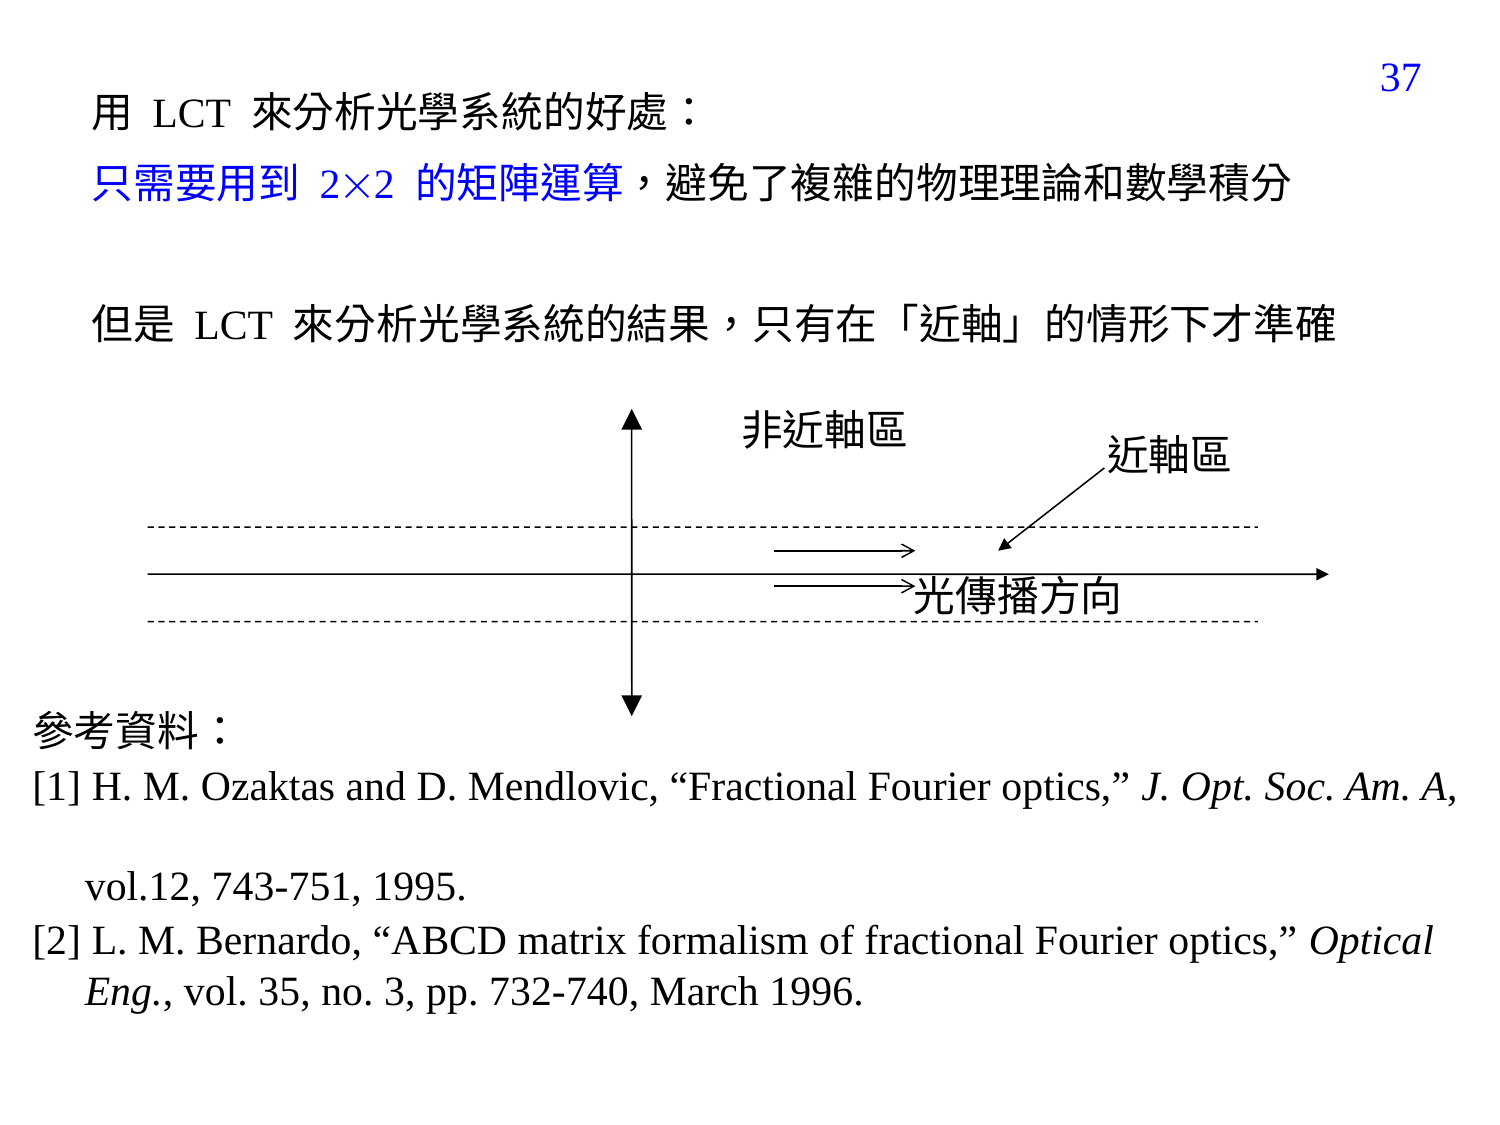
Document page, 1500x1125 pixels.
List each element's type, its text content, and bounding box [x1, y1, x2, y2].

text_box [1159, 568, 1329, 581]
text_box 光傳播方向 [898, 562, 1159, 628]
text_box 用 LCT 來分析光學系統的好處： 只需要用到 22 的矩陣運算，避免了複雜的物理理論和數學積分 但是 LCT 來分析光學系統的結果，只有在「近軸」的情形下才準確 [76, 78, 1424, 356]
text_box 近軸區 [1092, 420, 1294, 486]
text_box 參考資料： [1] H. M. Ozaktas and D. Mendlovic, “Fractional Fourier optics,” J. Opt. Soc. Am. A, vol.12, 743-751, 1995. [2] L. M. Bernardo, “ABCD matrix formalism of fractional Fourier optics,” Optical Eng., vol. 35, no. 3, pp. 732-740, March 1996. [29, 697, 1465, 1021]
text_box [998, 477, 1092, 551]
text_box 非近軸區 [726, 396, 927, 462]
slide_number 247 [1304, 42, 1437, 122]
text_box [621, 408, 643, 527]
